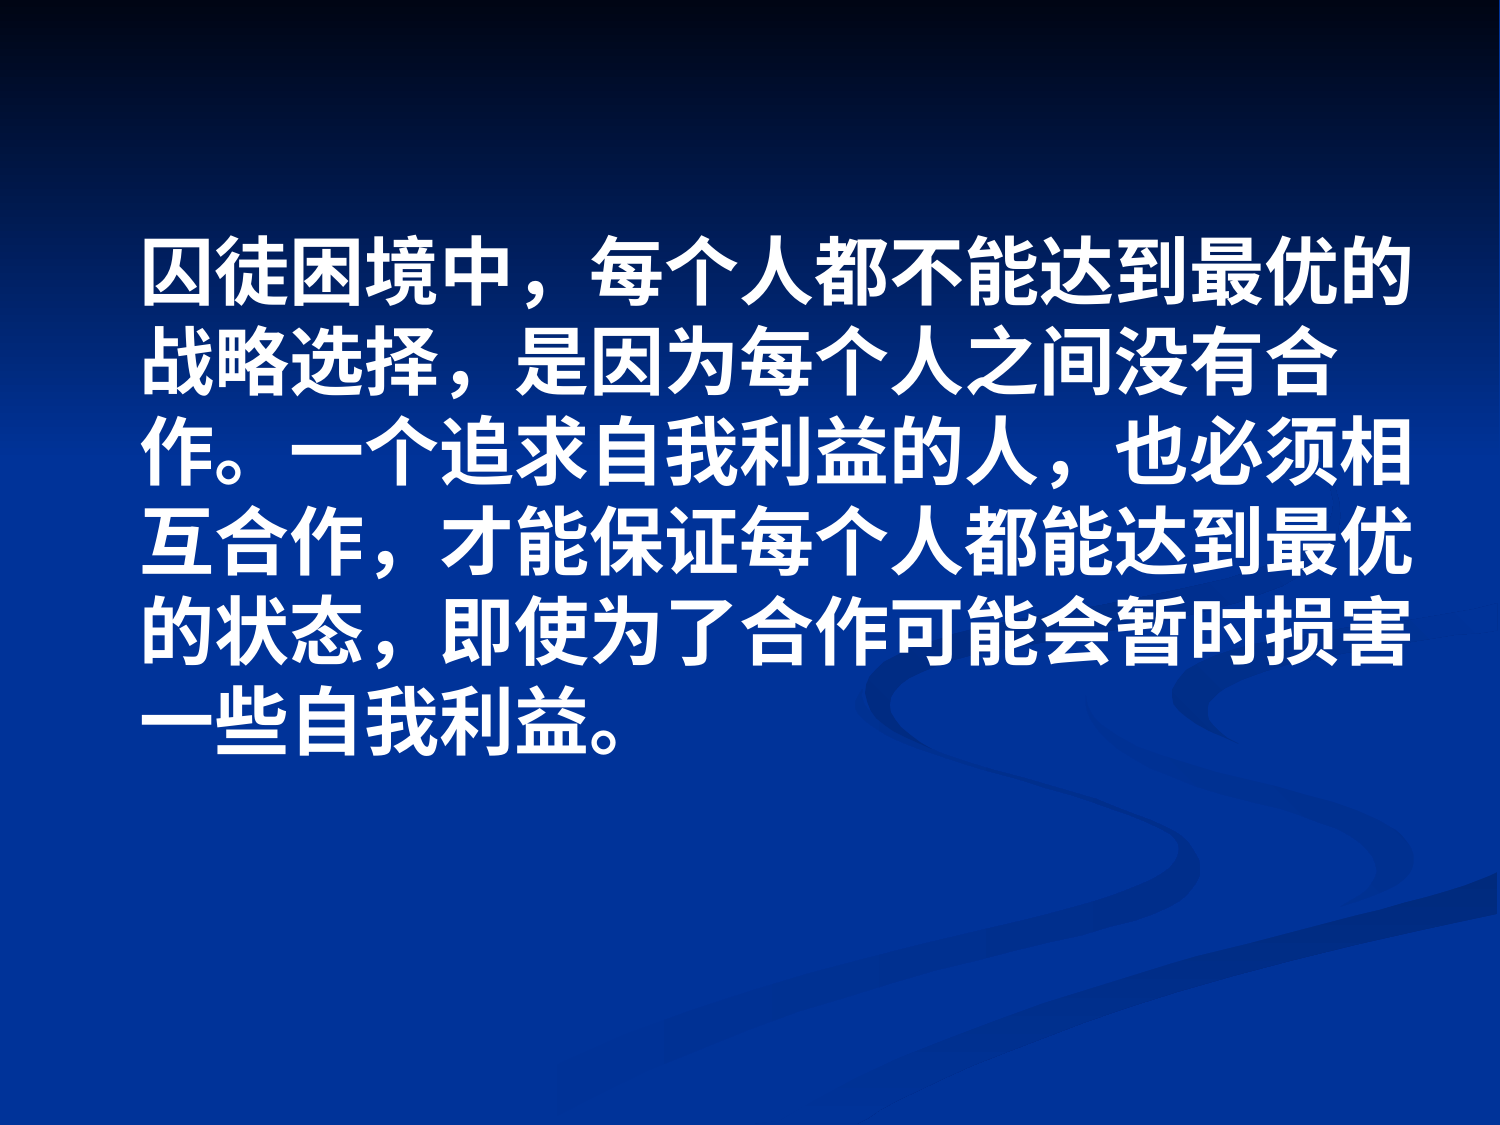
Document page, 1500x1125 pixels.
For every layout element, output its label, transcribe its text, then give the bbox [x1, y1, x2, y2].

text_box 囚徒困境中，每个人都不能达到最优的战略选择，是因为每个人之间没有合作。一个追求自我利益的人，也必须相互合作，才能保证每个人都能达到最优的状态，即使为了合作可能会暂时损害一些自我利益。 [125, 137, 1438, 863]
